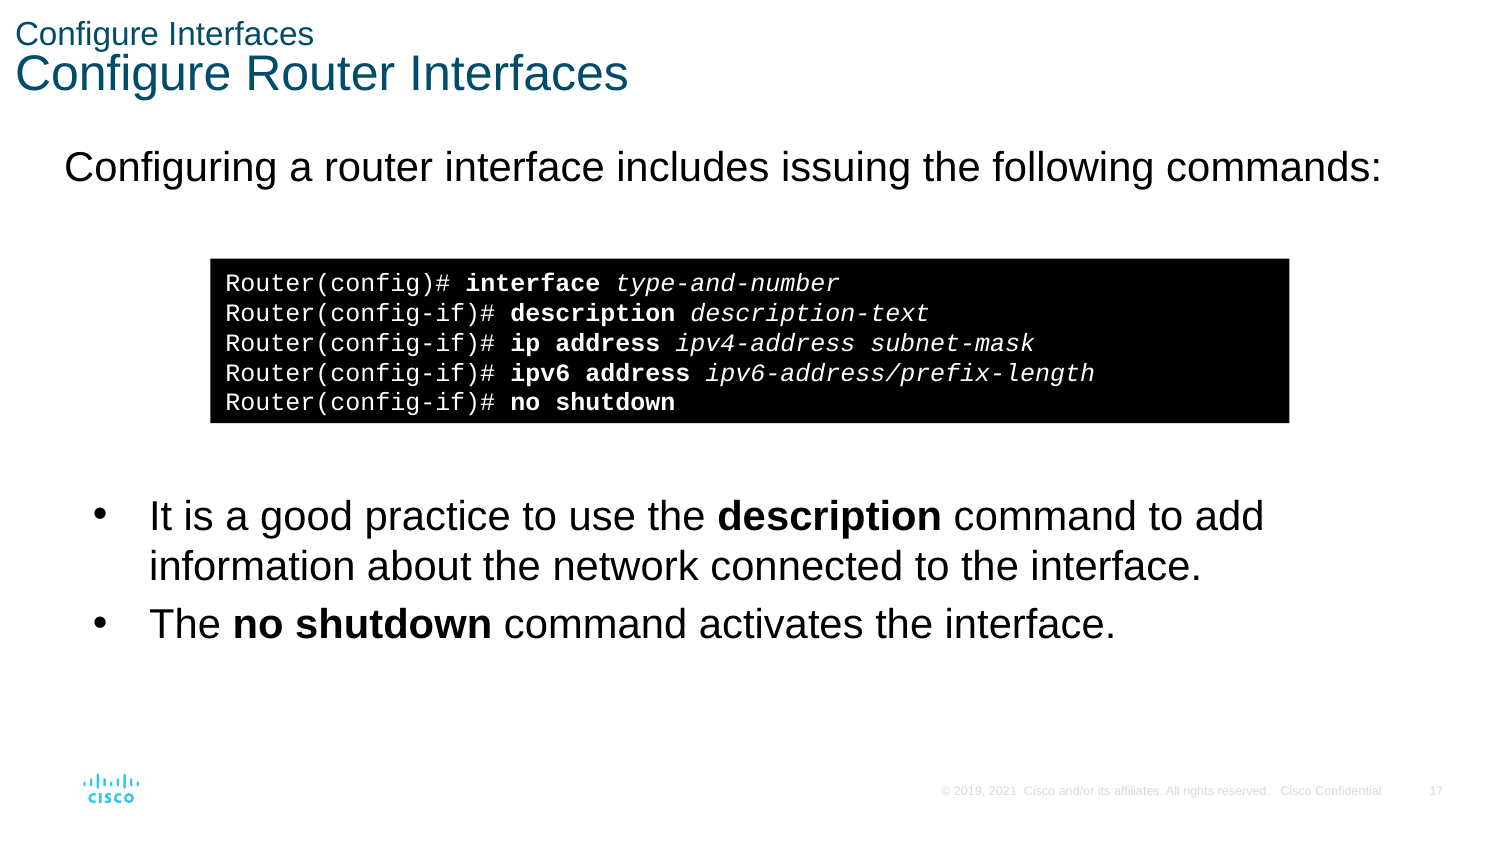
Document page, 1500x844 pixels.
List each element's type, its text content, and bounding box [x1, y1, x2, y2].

text_box It is a good practice to use the description command to add information about the network connected to the interface. The no shutdown command activates the interface. [77, 480, 1437, 674]
text_box Router(config)# interface type-and-number Router(config-if)# description description-text Router(config-if)# ip address ipv4-address subnet-mask Router(config-if)# ipv6 address ipv6-address/prefix-length Router(config-if)# no shutdown [210, 258, 1290, 424]
list Configuring a router interface includes issuing the following commands: [49, 132, 1437, 230]
title Configure Interfaces Configure Router Interfaces [0, 0, 1369, 121]
